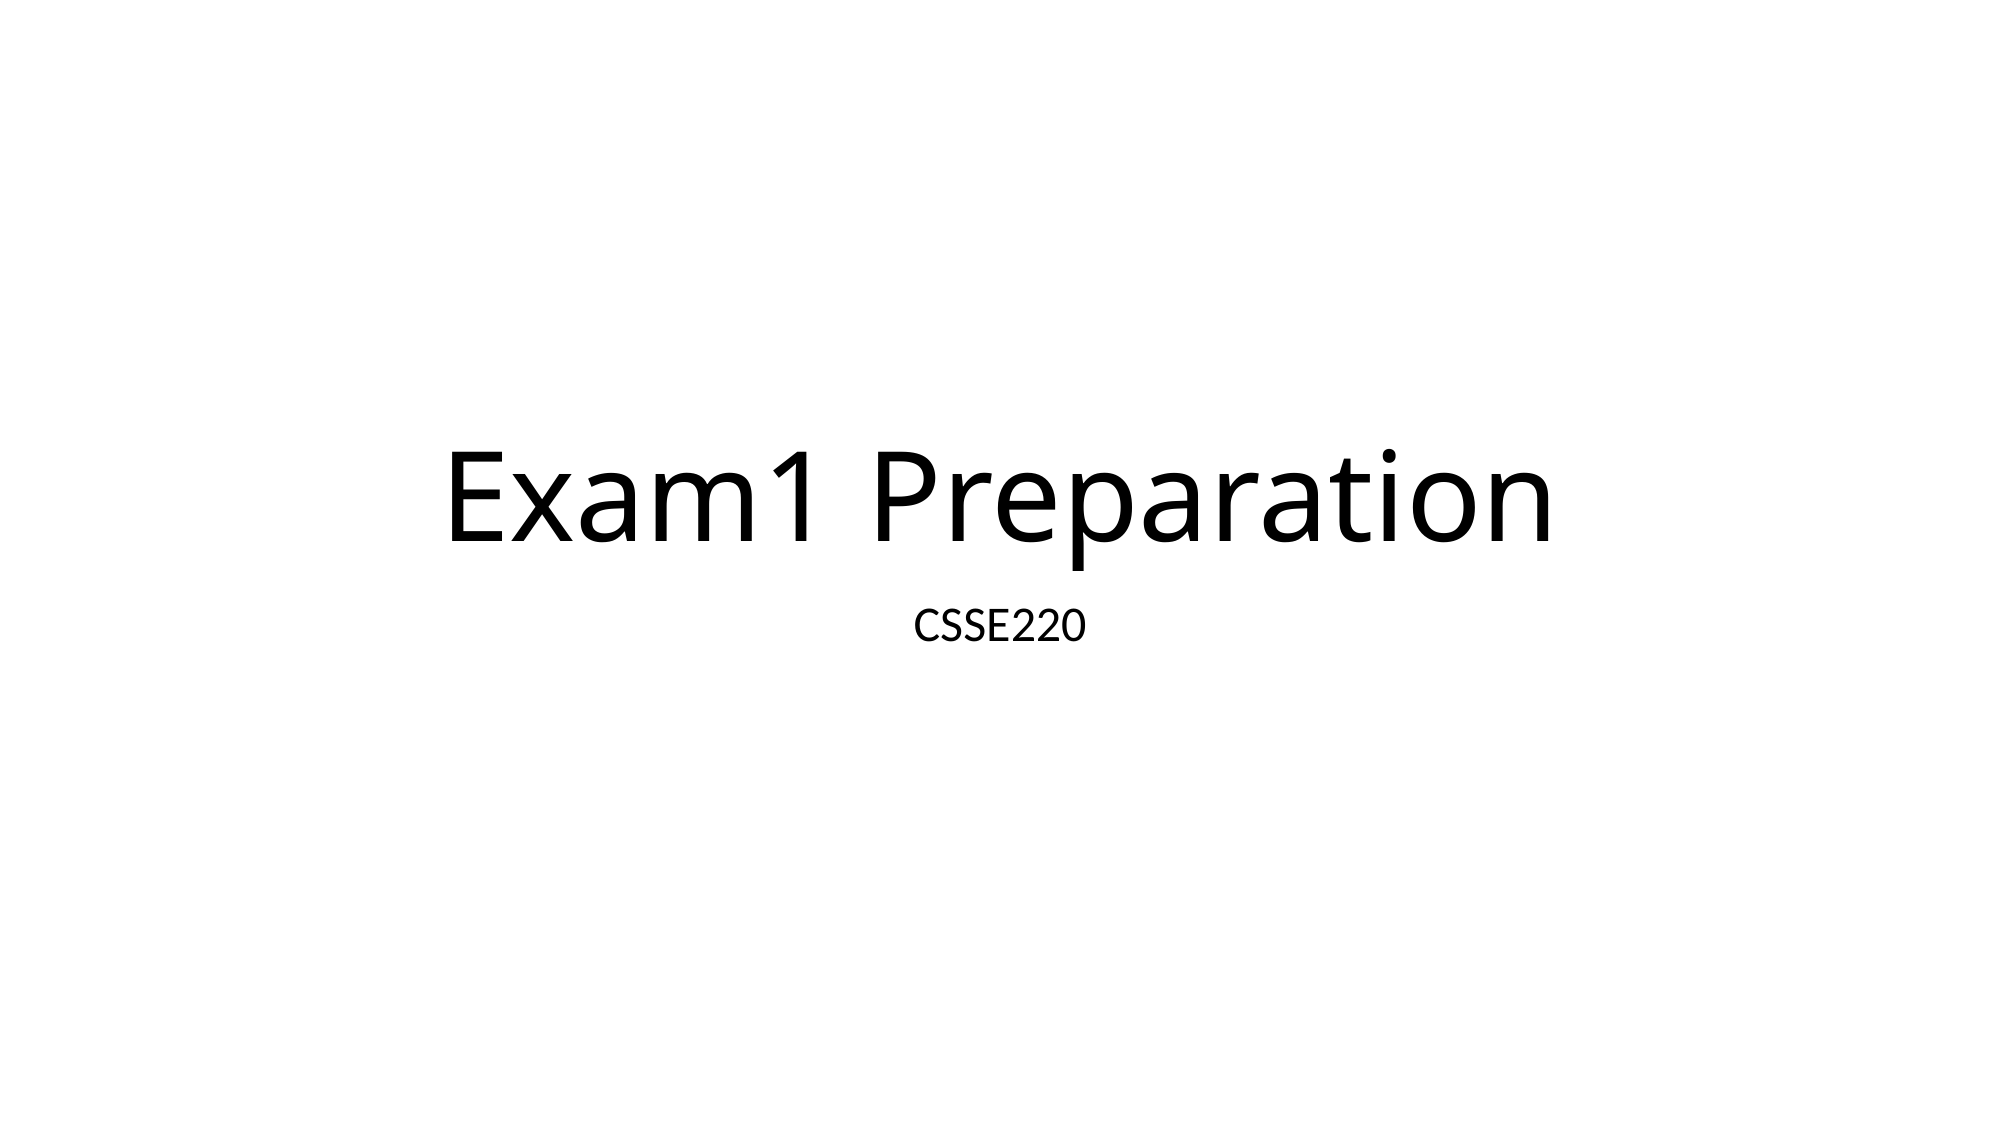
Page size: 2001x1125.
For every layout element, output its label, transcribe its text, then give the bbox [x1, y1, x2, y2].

title Exam1 Preparation [249, 184, 1750, 576]
subtitle CSSE220 [249, 590, 1750, 863]
